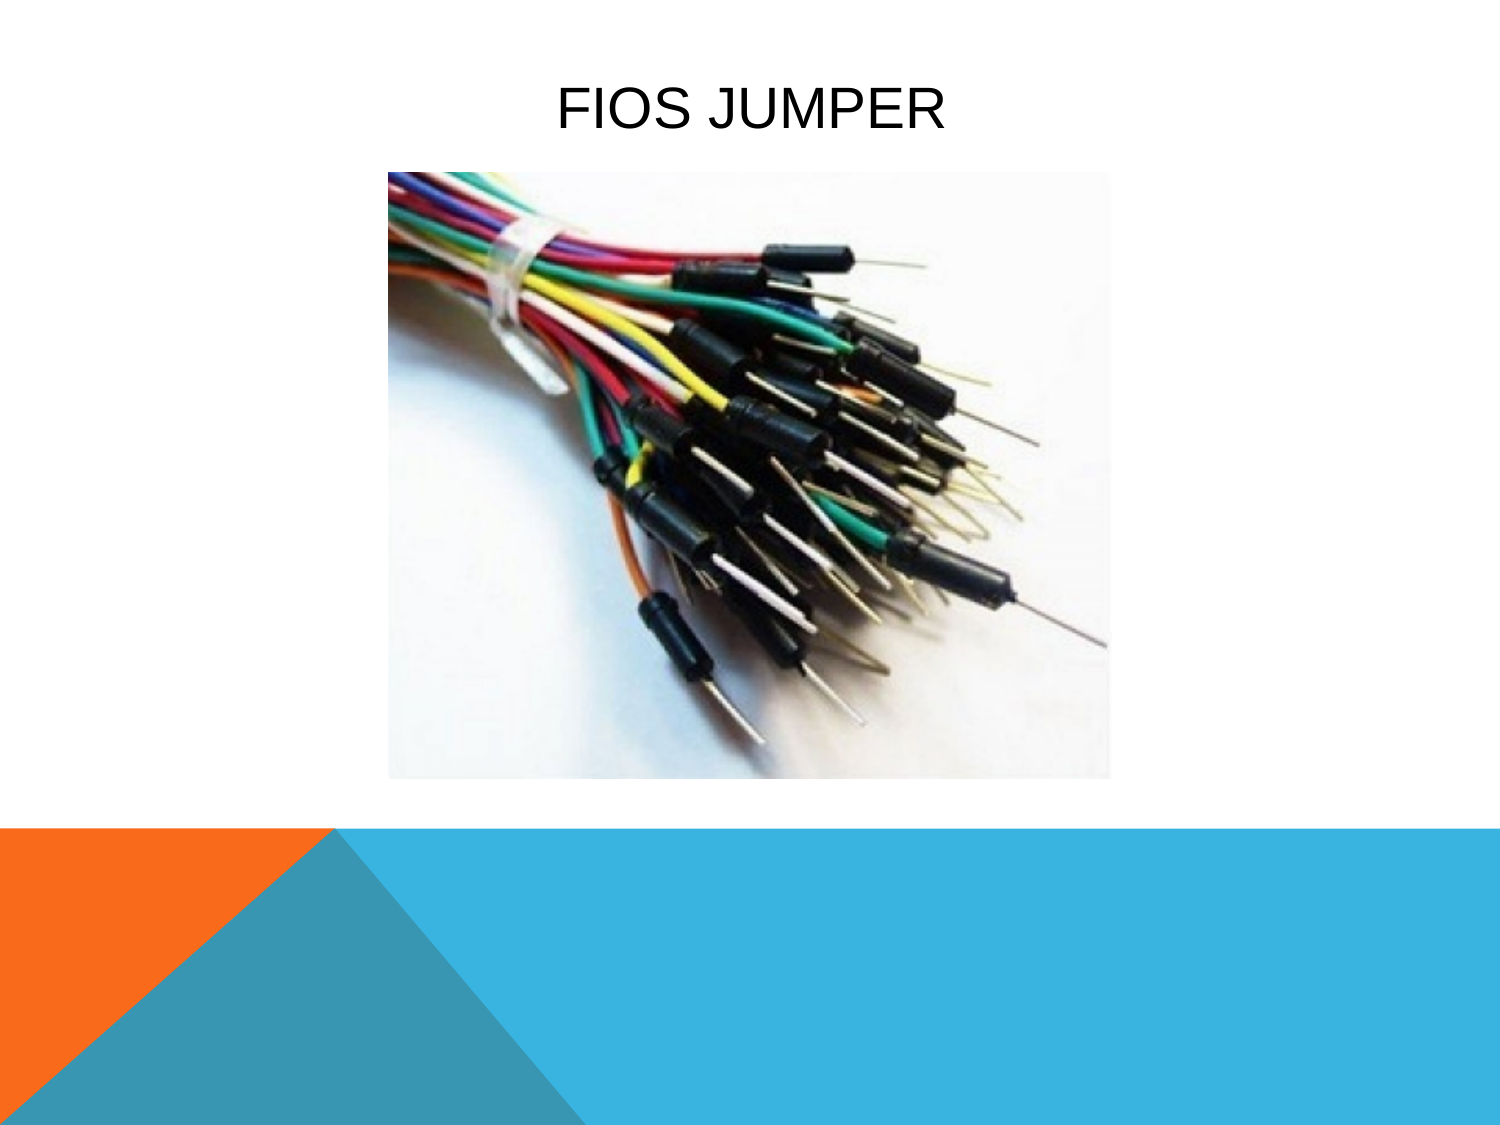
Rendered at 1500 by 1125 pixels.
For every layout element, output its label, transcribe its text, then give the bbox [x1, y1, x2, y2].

picture [387, 172, 1112, 780]
title fios jumper [135, 60, 1369, 150]
